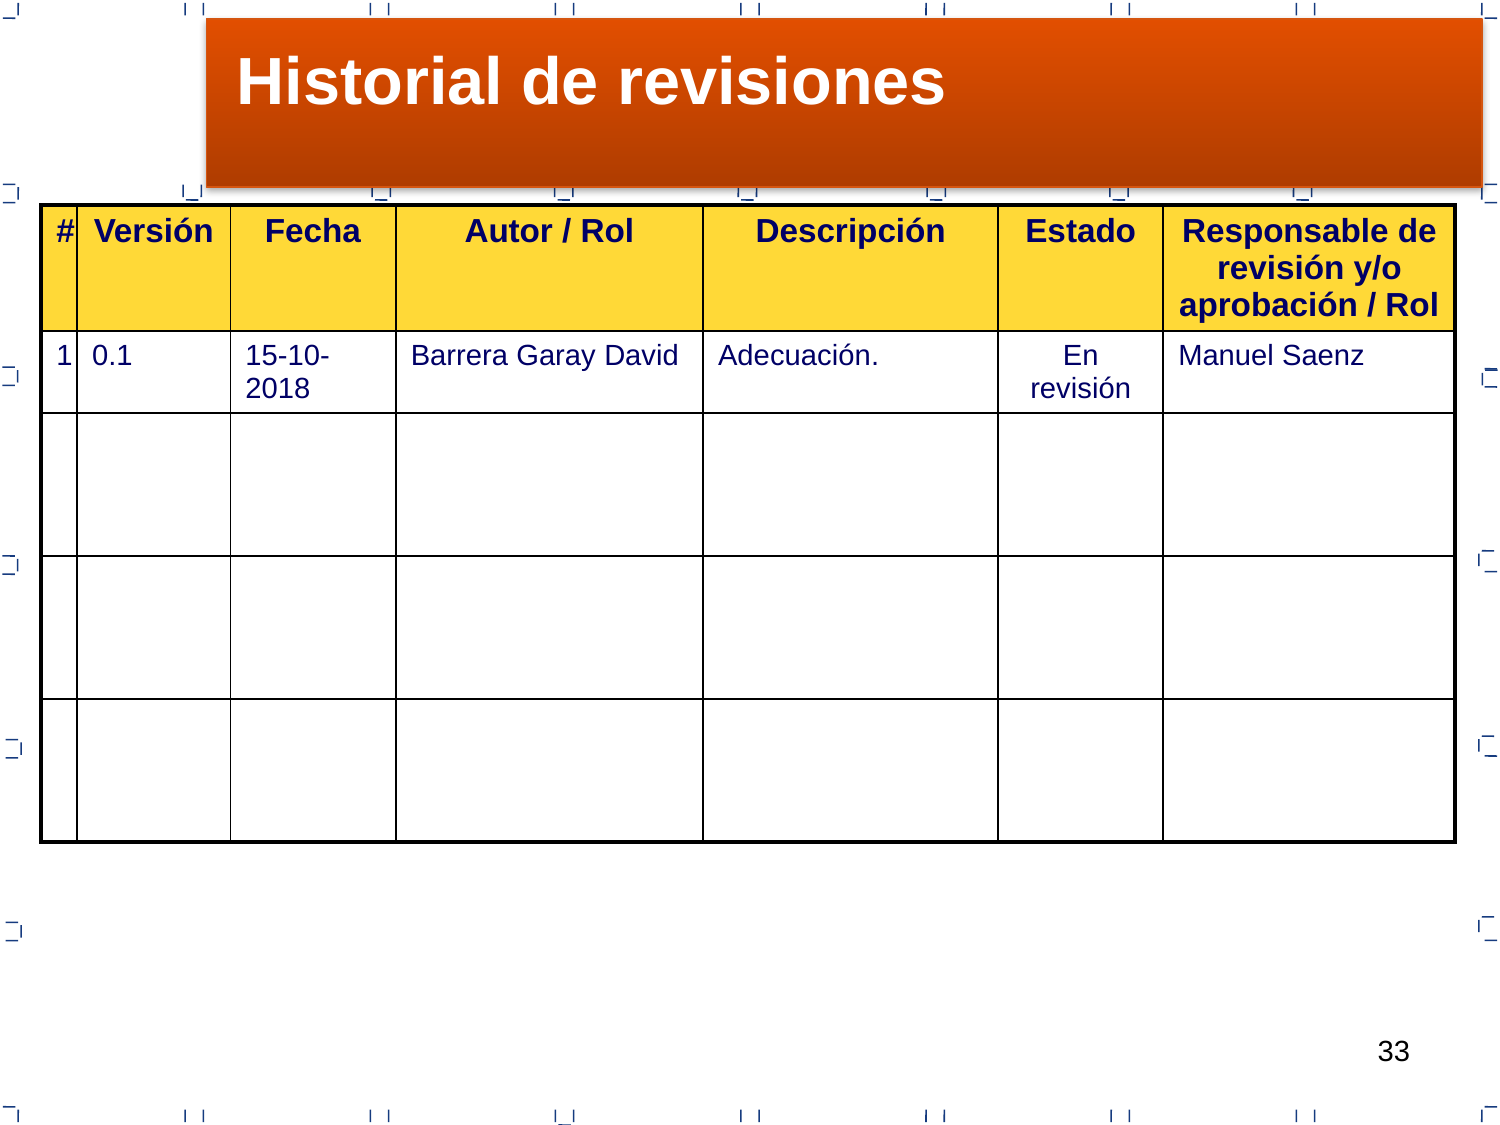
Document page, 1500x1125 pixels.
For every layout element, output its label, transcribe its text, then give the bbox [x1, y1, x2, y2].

table_header Versión [78, 207, 230, 330]
table_cell 15-10-2018 [231, 332, 395, 412]
table_cell [231, 700, 395, 840]
table_header Estado [999, 207, 1162, 330]
table_cell 1 [43, 332, 76, 412]
table_cell [231, 414, 395, 555]
table_cell [704, 414, 997, 555]
table_cell 0.1 [78, 332, 230, 412]
table_cell [999, 557, 1162, 698]
table_header Responsable de revisión y/o aprobación / Rol [1164, 207, 1453, 330]
table_cell [78, 557, 230, 698]
table_cell [397, 700, 702, 840]
table_cell [43, 414, 76, 555]
table_cell [397, 414, 702, 555]
table_cell [999, 700, 1162, 840]
table_cell [397, 557, 702, 698]
table_cell [78, 414, 230, 555]
table_cell [704, 557, 997, 698]
table_cell [1164, 557, 1453, 698]
table_cell [704, 700, 997, 840]
table_cell Manuel Saenz [1164, 332, 1453, 412]
table_cell [999, 414, 1162, 555]
table_header Autor / Rol [397, 207, 702, 330]
table_header # [43, 207, 76, 330]
table_cell [78, 700, 230, 840]
table_cell [1164, 414, 1453, 555]
table_cell [231, 557, 395, 698]
table_cell Barrera Garay David [397, 332, 702, 412]
table_cell [43, 700, 76, 840]
table_cell Adecuación. [704, 332, 997, 412]
table_cell [1164, 700, 1453, 840]
table_cell [43, 557, 76, 698]
table_header Descripción [704, 207, 997, 330]
table_header Fecha [231, 207, 395, 330]
text_box [206, 18, 1483, 188]
table_cell En revisión [999, 332, 1162, 412]
text_box Historial de revisiones [221, 30, 963, 126]
